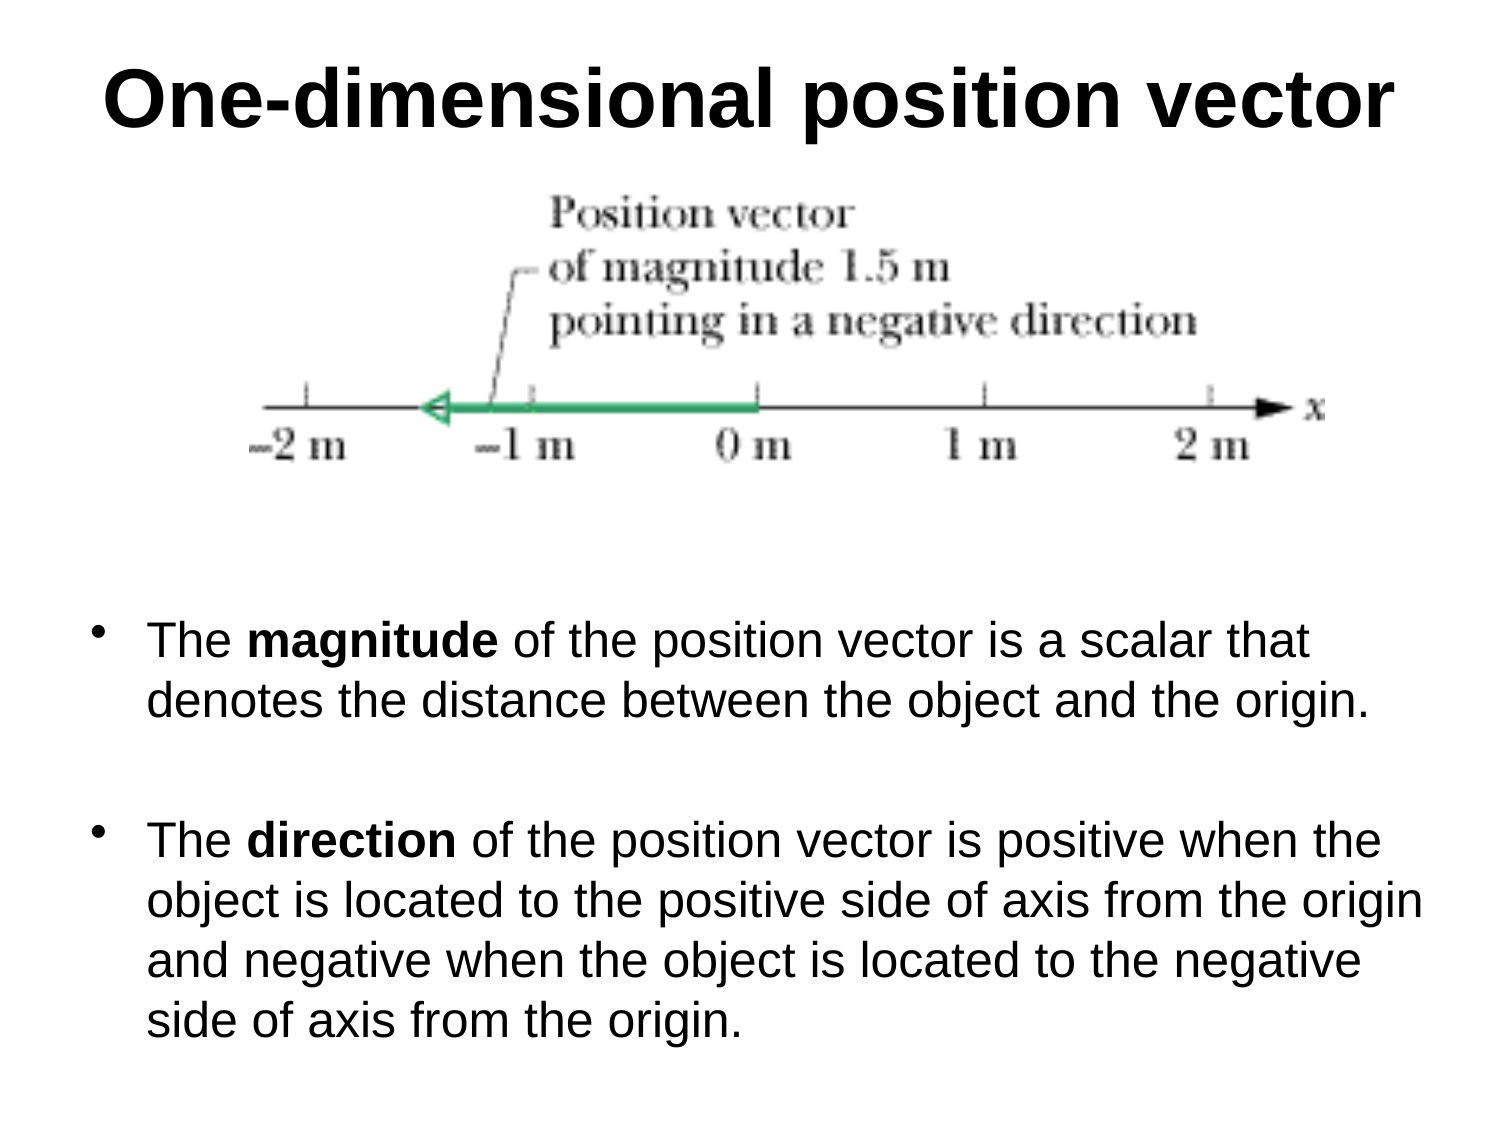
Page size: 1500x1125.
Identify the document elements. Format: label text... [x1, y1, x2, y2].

title One-dimensional position vector [74, 0, 1426, 188]
list The magnitude of the position vector is a scalar that denotes the distance between the object and the origin. The direction of the position vector is positive when the object is located to the positive side of axis from the origin and negative when the object is located to the negative side of axis from the origin. [74, 599, 1463, 1006]
picture [249, 186, 1325, 475]
